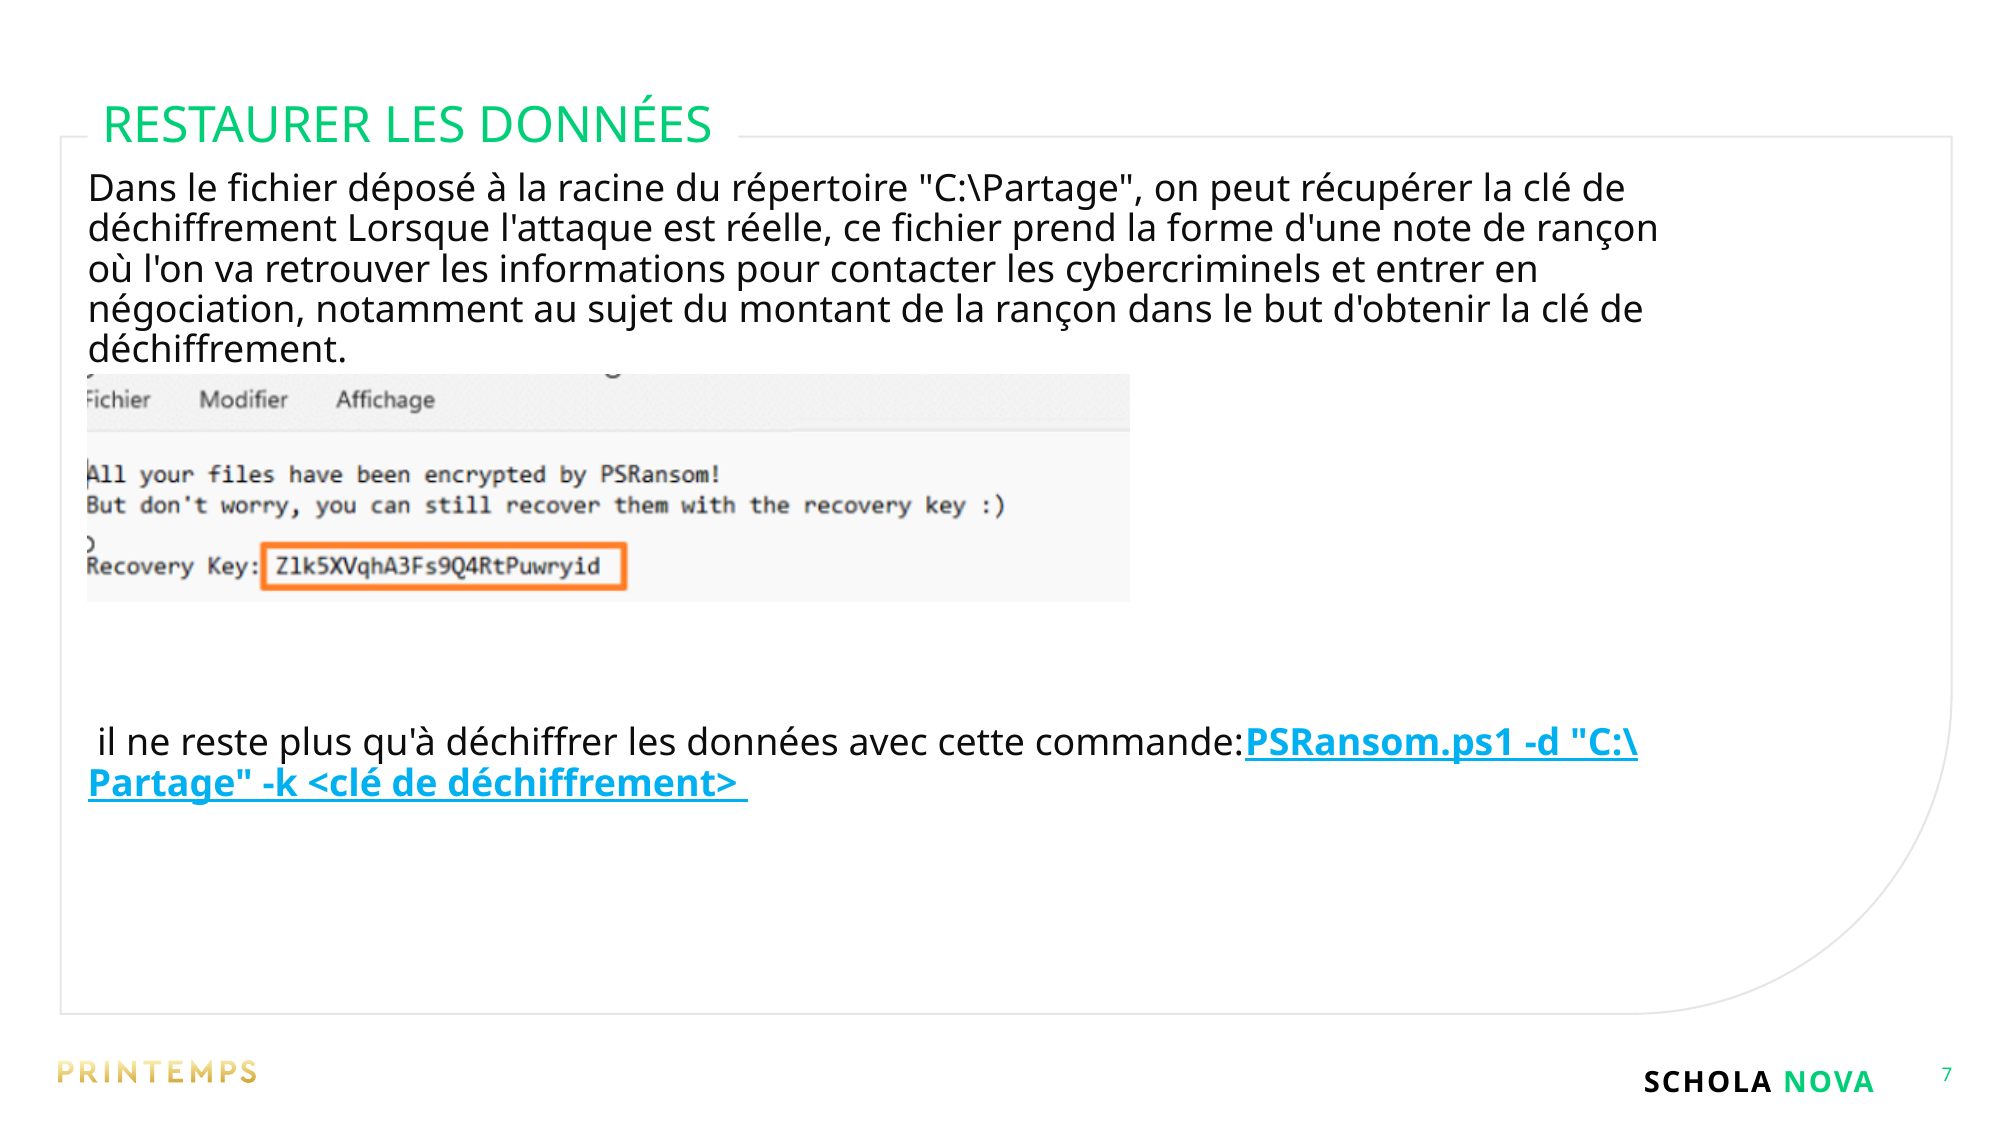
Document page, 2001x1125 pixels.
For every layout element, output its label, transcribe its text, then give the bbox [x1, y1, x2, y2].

footer Schola nova [1223, 1056, 1899, 1105]
title Restaurer les données [87, 91, 739, 161]
slide_number 7 [1903, 1057, 1968, 1095]
list Dans le fichier déposé à la racine du répertoire "C:\Partage", on peut récupérer la clé de déchiffrement Lorsque l'attaque est réelle, ce fichier prend la forme d'une note de rançon où l'on va retrouver les informations pour contacter les cybercriminels et entrer en négociation, notamment au sujet du montant de la rançon dans le but d'obtenir la clé de déchiffrement. il ne reste plus qu'à déchiffrer les données avec cette commande:PSRansom.ps1 -d "C:\Partage" -k <clé de déchiffrement> [72, 161, 1690, 778]
picture [87, 374, 1130, 602]
picture [58, 1060, 256, 1083]
